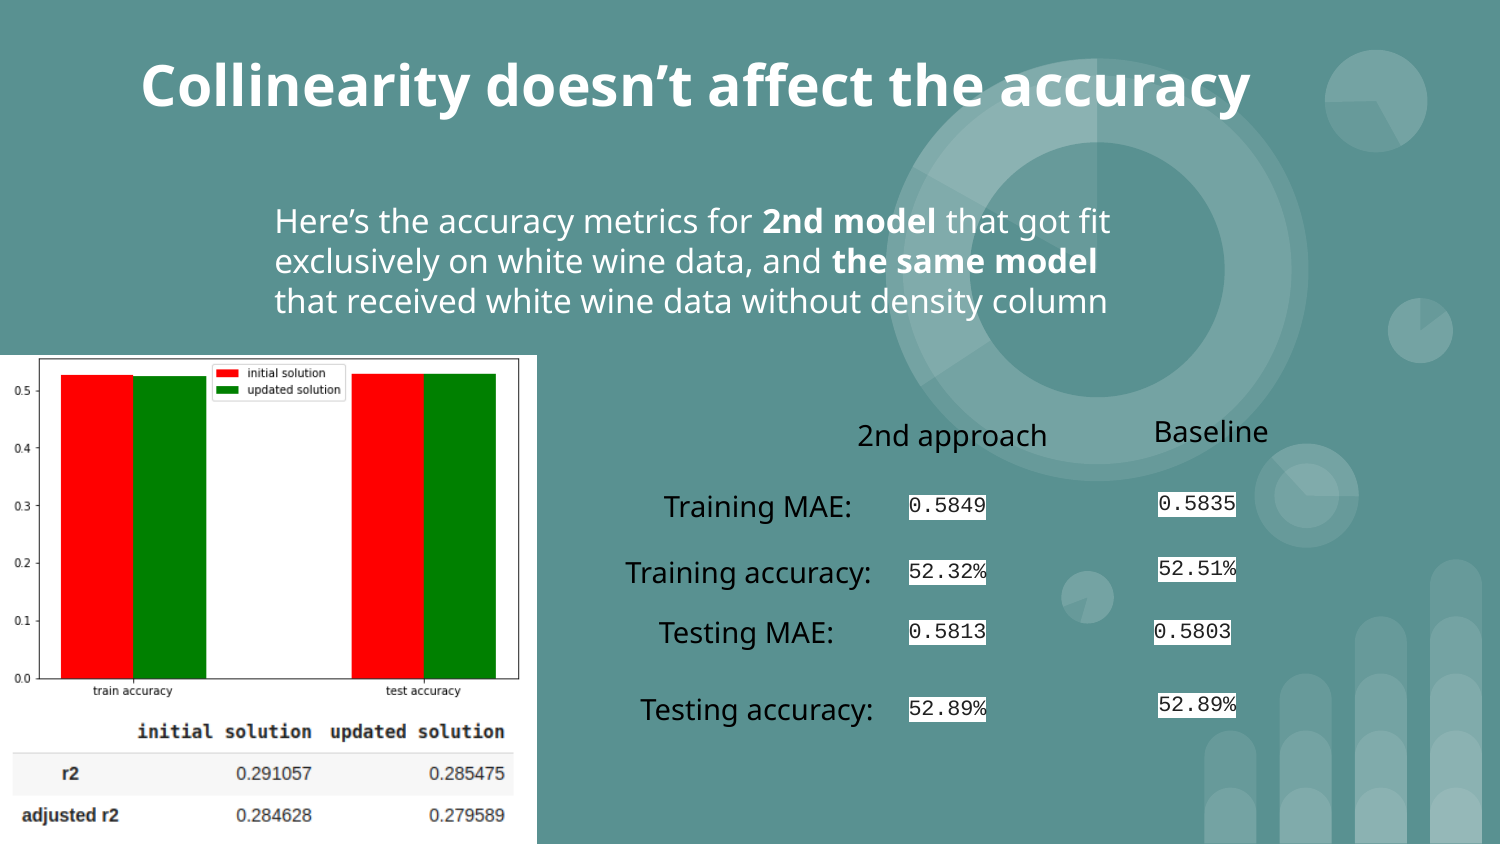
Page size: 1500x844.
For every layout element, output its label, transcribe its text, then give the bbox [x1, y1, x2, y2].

text_box 2nd approach [842, 402, 1412, 468]
picture [0, 355, 537, 844]
text_box Training accuracy: [610, 539, 899, 605]
text_box Testing MAE: [643, 598, 932, 664]
title Collinearity doesn’t affect the accuracy [125, 5, 1308, 162]
text_box 0.5835 [1143, 475, 1500, 528]
text_box 52.89% [914, 680, 1386, 733]
text_box 52.51% [1143, 540, 1500, 594]
text_box Training MAE: [648, 473, 872, 539]
text_box Testing accuracy: [625, 676, 914, 741]
text_box 0.5849 [893, 477, 1386, 531]
text_box 52.89% [1143, 676, 1500, 729]
text_box 52.32% [899, 543, 1386, 597]
text_box 0.5813 [932, 603, 1138, 656]
text_box 0.5803 [1138, 603, 1500, 656]
subtitle Here’s the accuracy metrics for 2nd model that got fit exclusively on white wine data, and the same model that received white wine data without density column [259, 185, 1139, 356]
text_box Baseline [1138, 397, 1471, 463]
